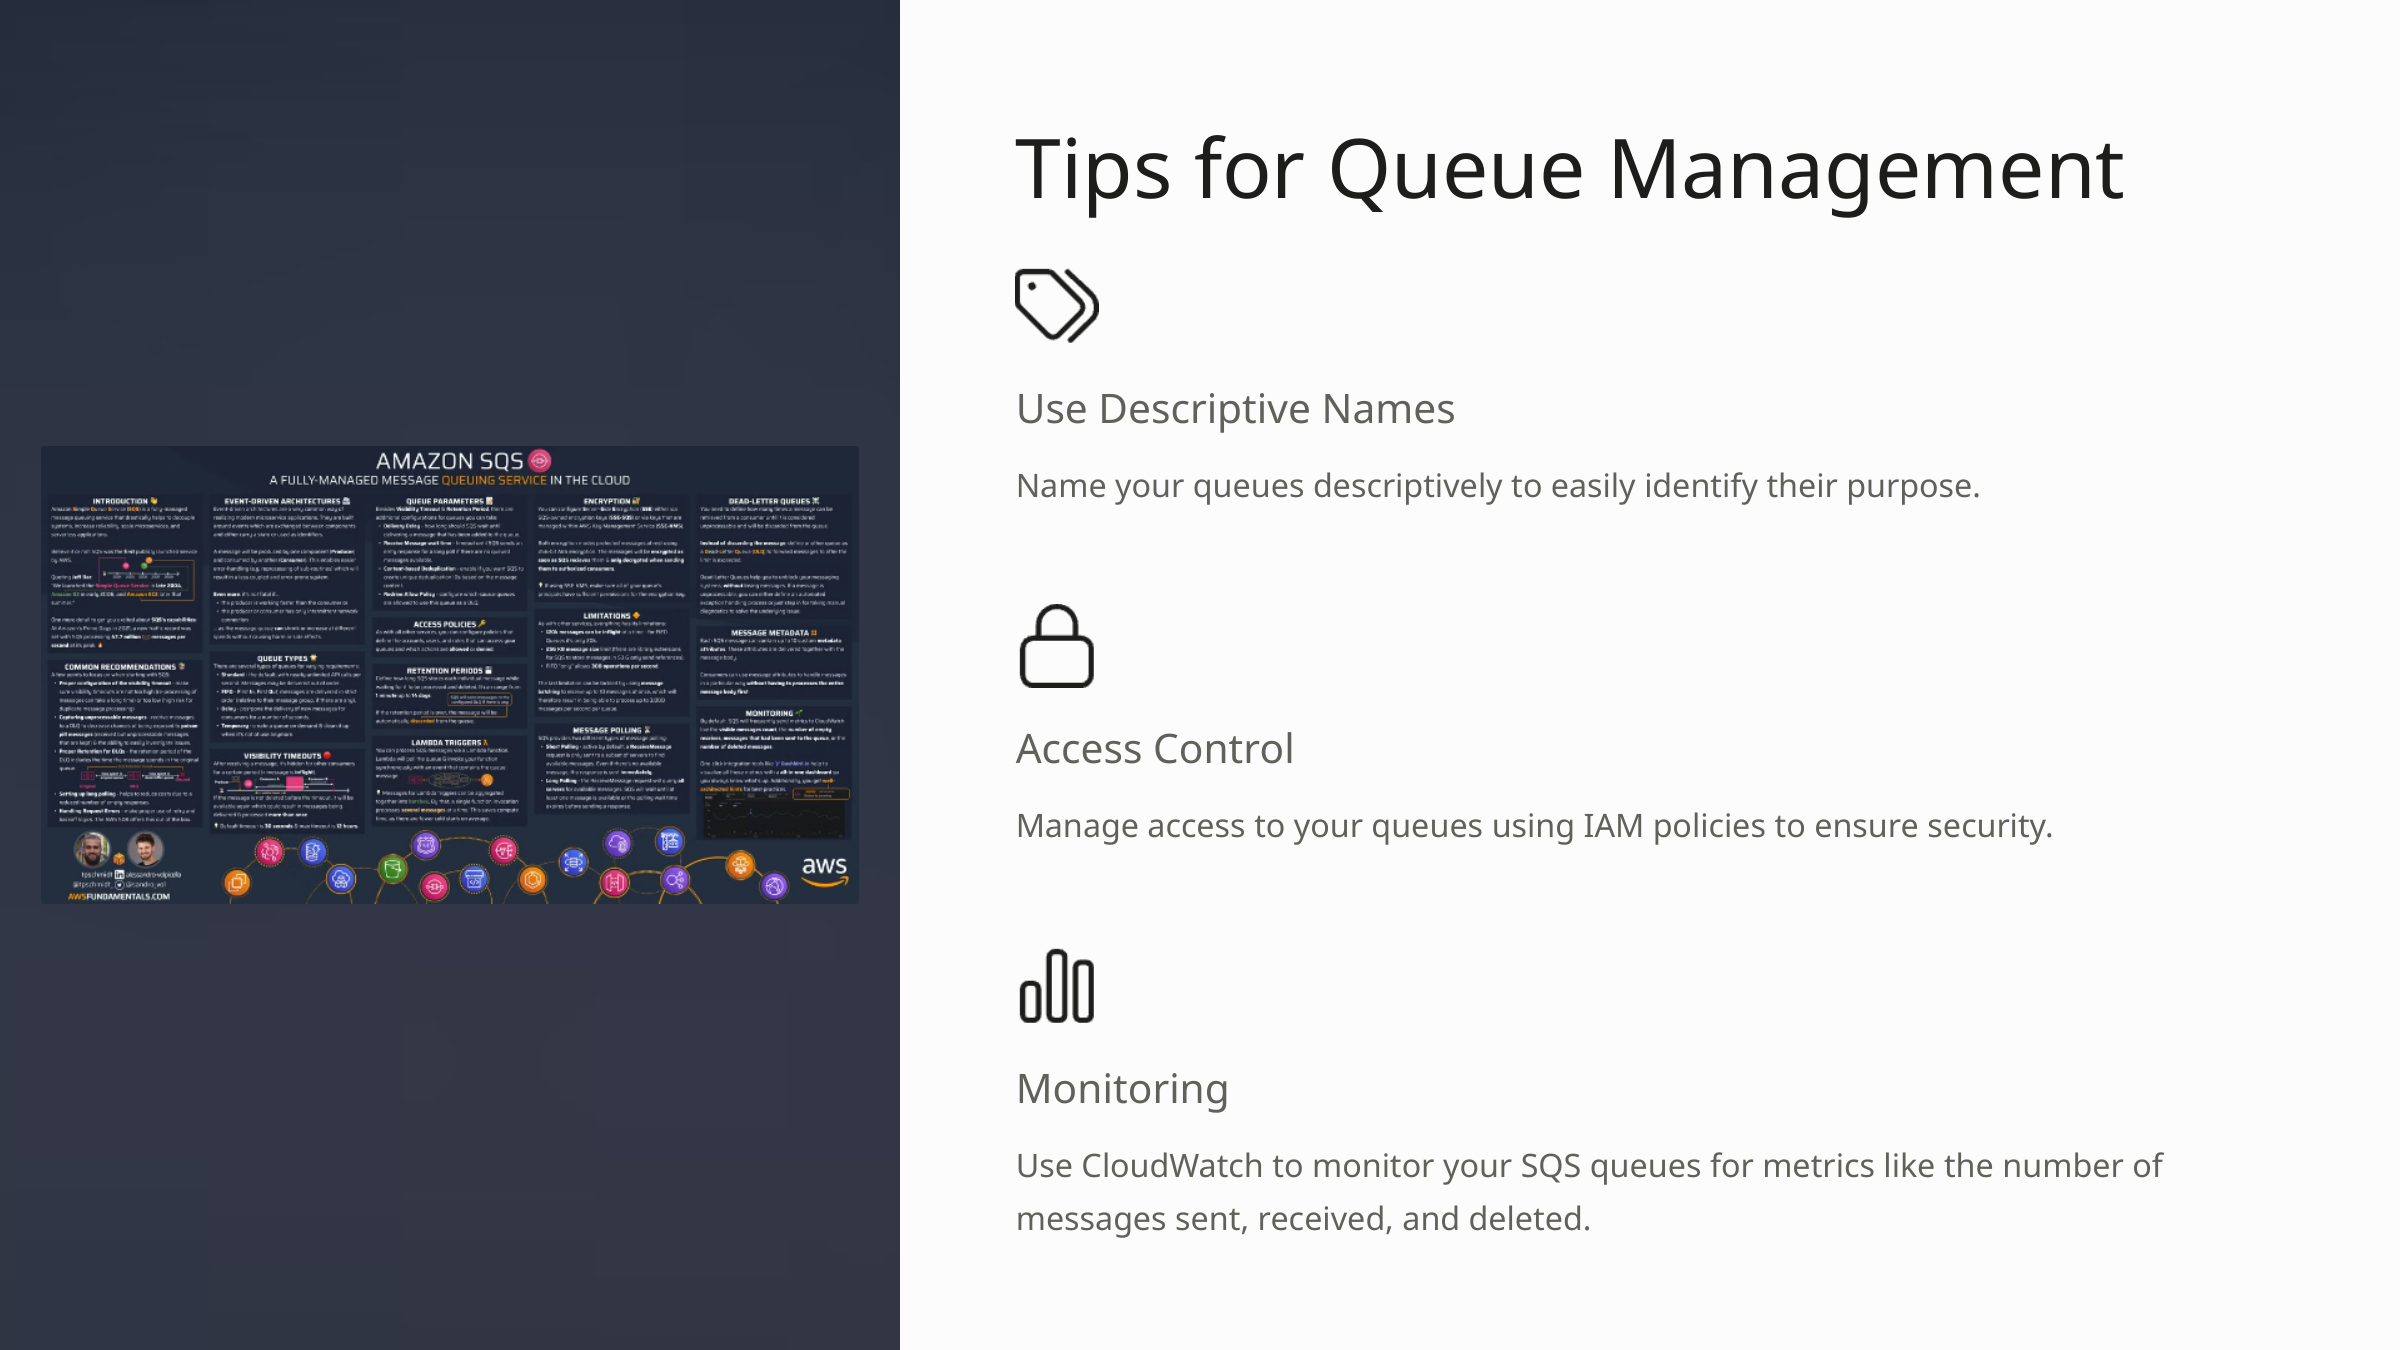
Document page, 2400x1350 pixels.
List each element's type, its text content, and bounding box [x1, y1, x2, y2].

text_box Use Descriptive Names [1015, 380, 1504, 433]
picture [1015, 604, 1099, 688]
picture [1015, 944, 1099, 1028]
text_box Tips for Queue Management [1015, 111, 2195, 216]
text_box Use CloudWatch to monitor your SQS queues for metrics like the number of messages sent, received, and deleted. [1015, 1132, 2284, 1239]
picture [1015, 264, 1099, 348]
text_box Manage access to your queues using IAM policies to ensure security. [1015, 792, 2284, 846]
picture [0, 0, 900, 1350]
text_box Name your queues descriptively to easily identify their purpose. [1015, 452, 2284, 506]
text_box Access Control [1015, 720, 1431, 773]
text_box Monitoring [1015, 1060, 1431, 1113]
